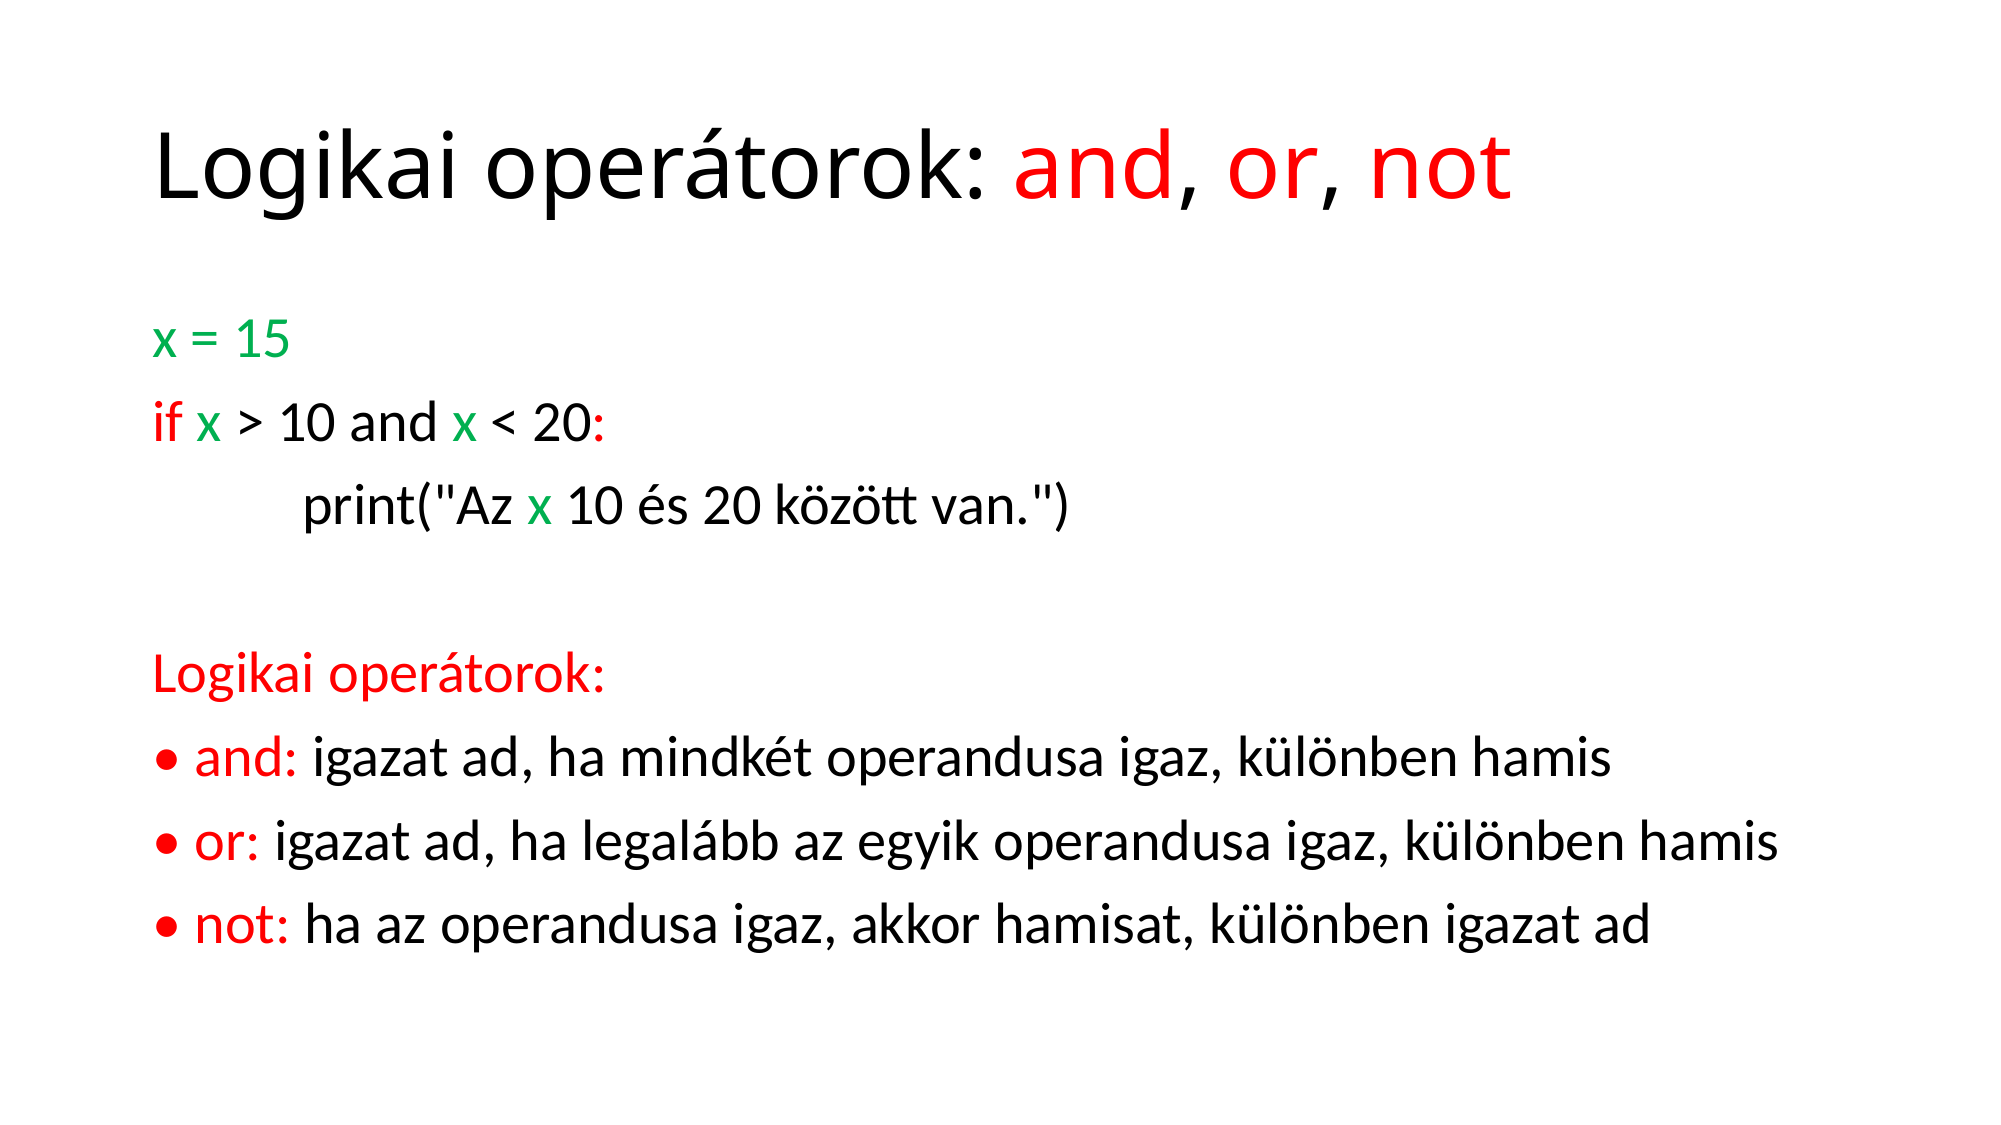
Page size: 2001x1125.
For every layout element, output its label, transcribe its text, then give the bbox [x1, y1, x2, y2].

title Logikai operátorok: and, or, not [137, 59, 1863, 278]
list x = 15 if x > 10 and x < 20: print("Az x 10 és 20 között van.") Logikai operátorok: • and: igazat ad, ha mindkét operandusa igaz, különben hamis • or: igazat ad, ha legalább az egyik operandusa igaz, különben hamis • not: ha az operandusa igaz, akkor hamisat, különben igazat ad [137, 299, 1863, 1014]
